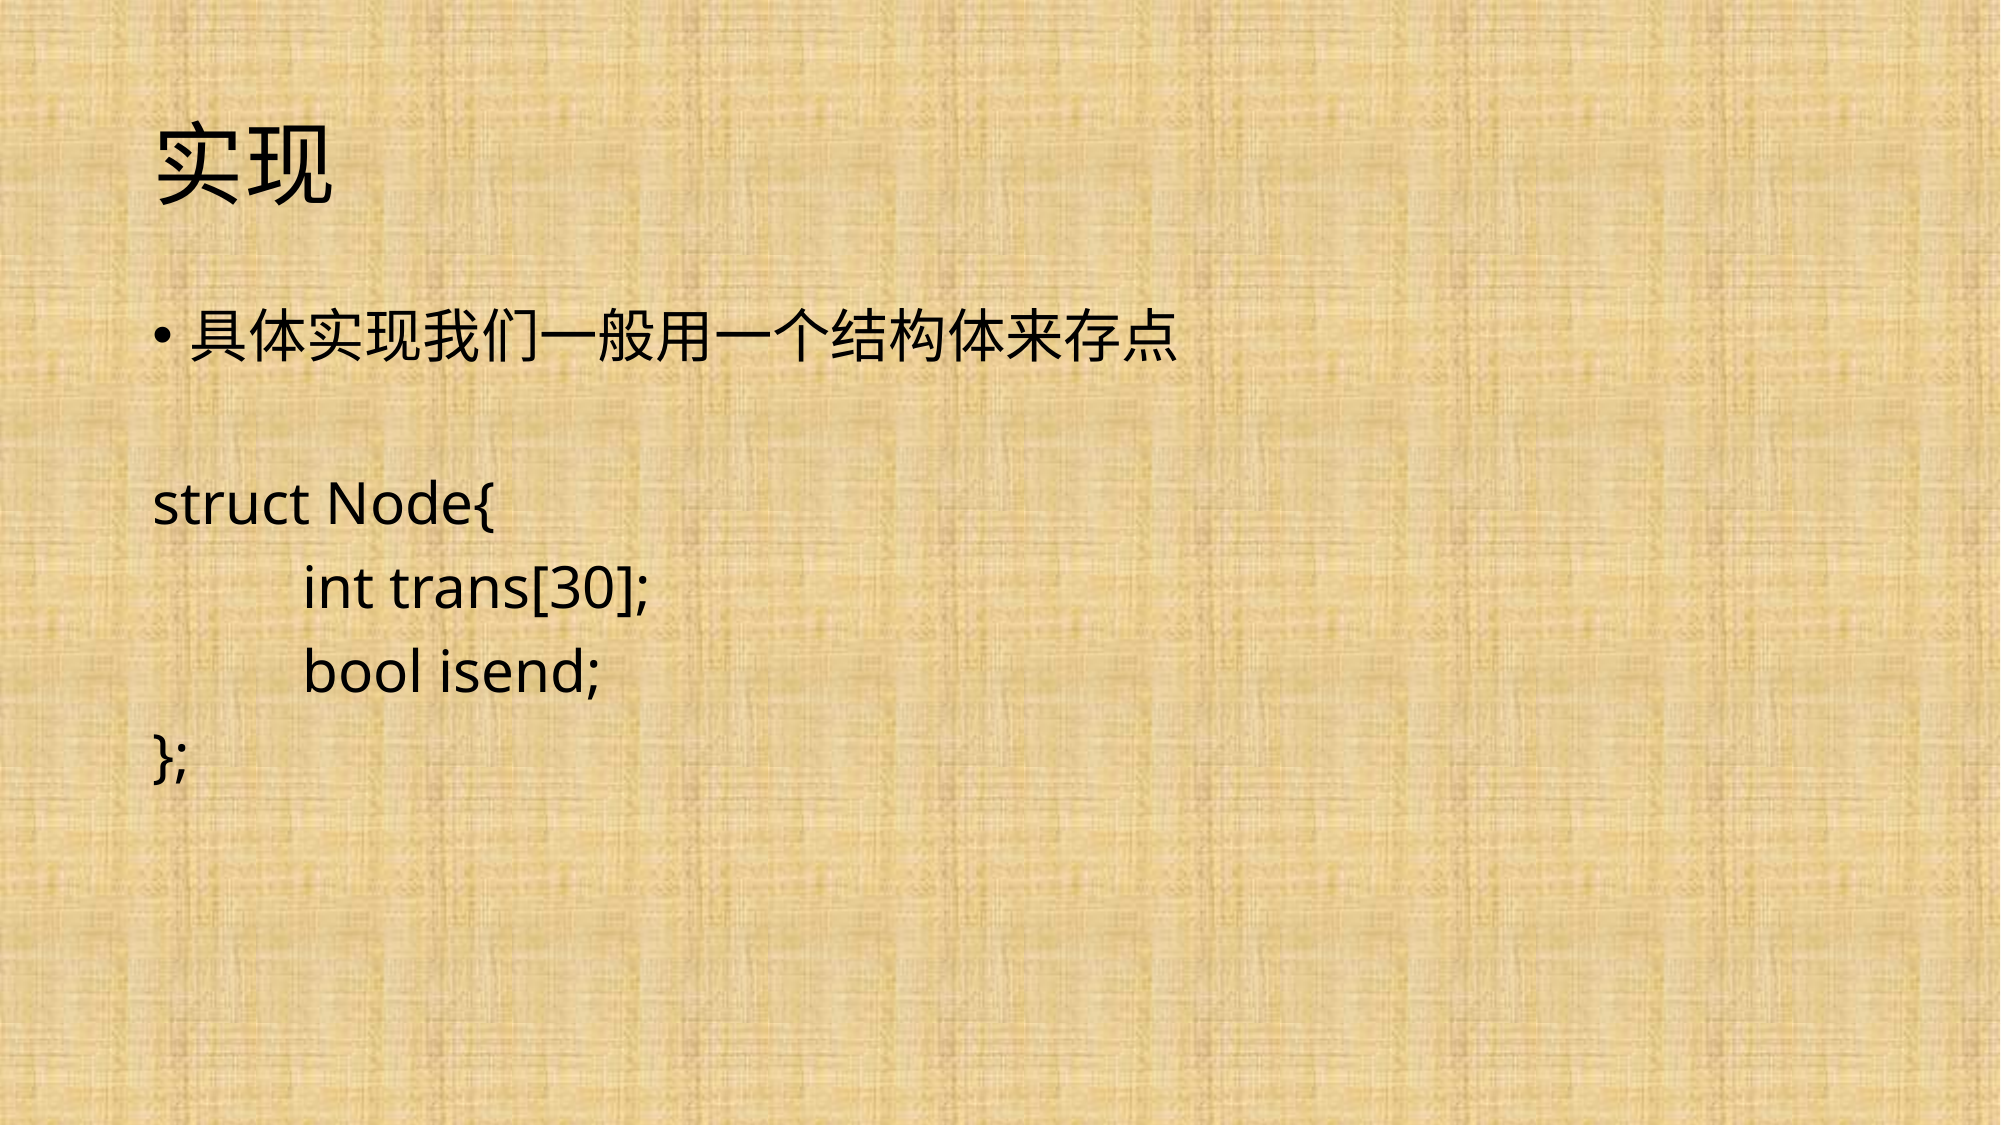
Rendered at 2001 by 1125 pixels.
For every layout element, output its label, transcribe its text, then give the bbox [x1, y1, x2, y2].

picture [0, 0, 2001, 1125]
list 具体实现我们一般用一个结构体来存点 struct Node{ int trans[30]; bool isend; }; [137, 299, 1863, 1014]
title 实现 [137, 59, 1863, 278]
